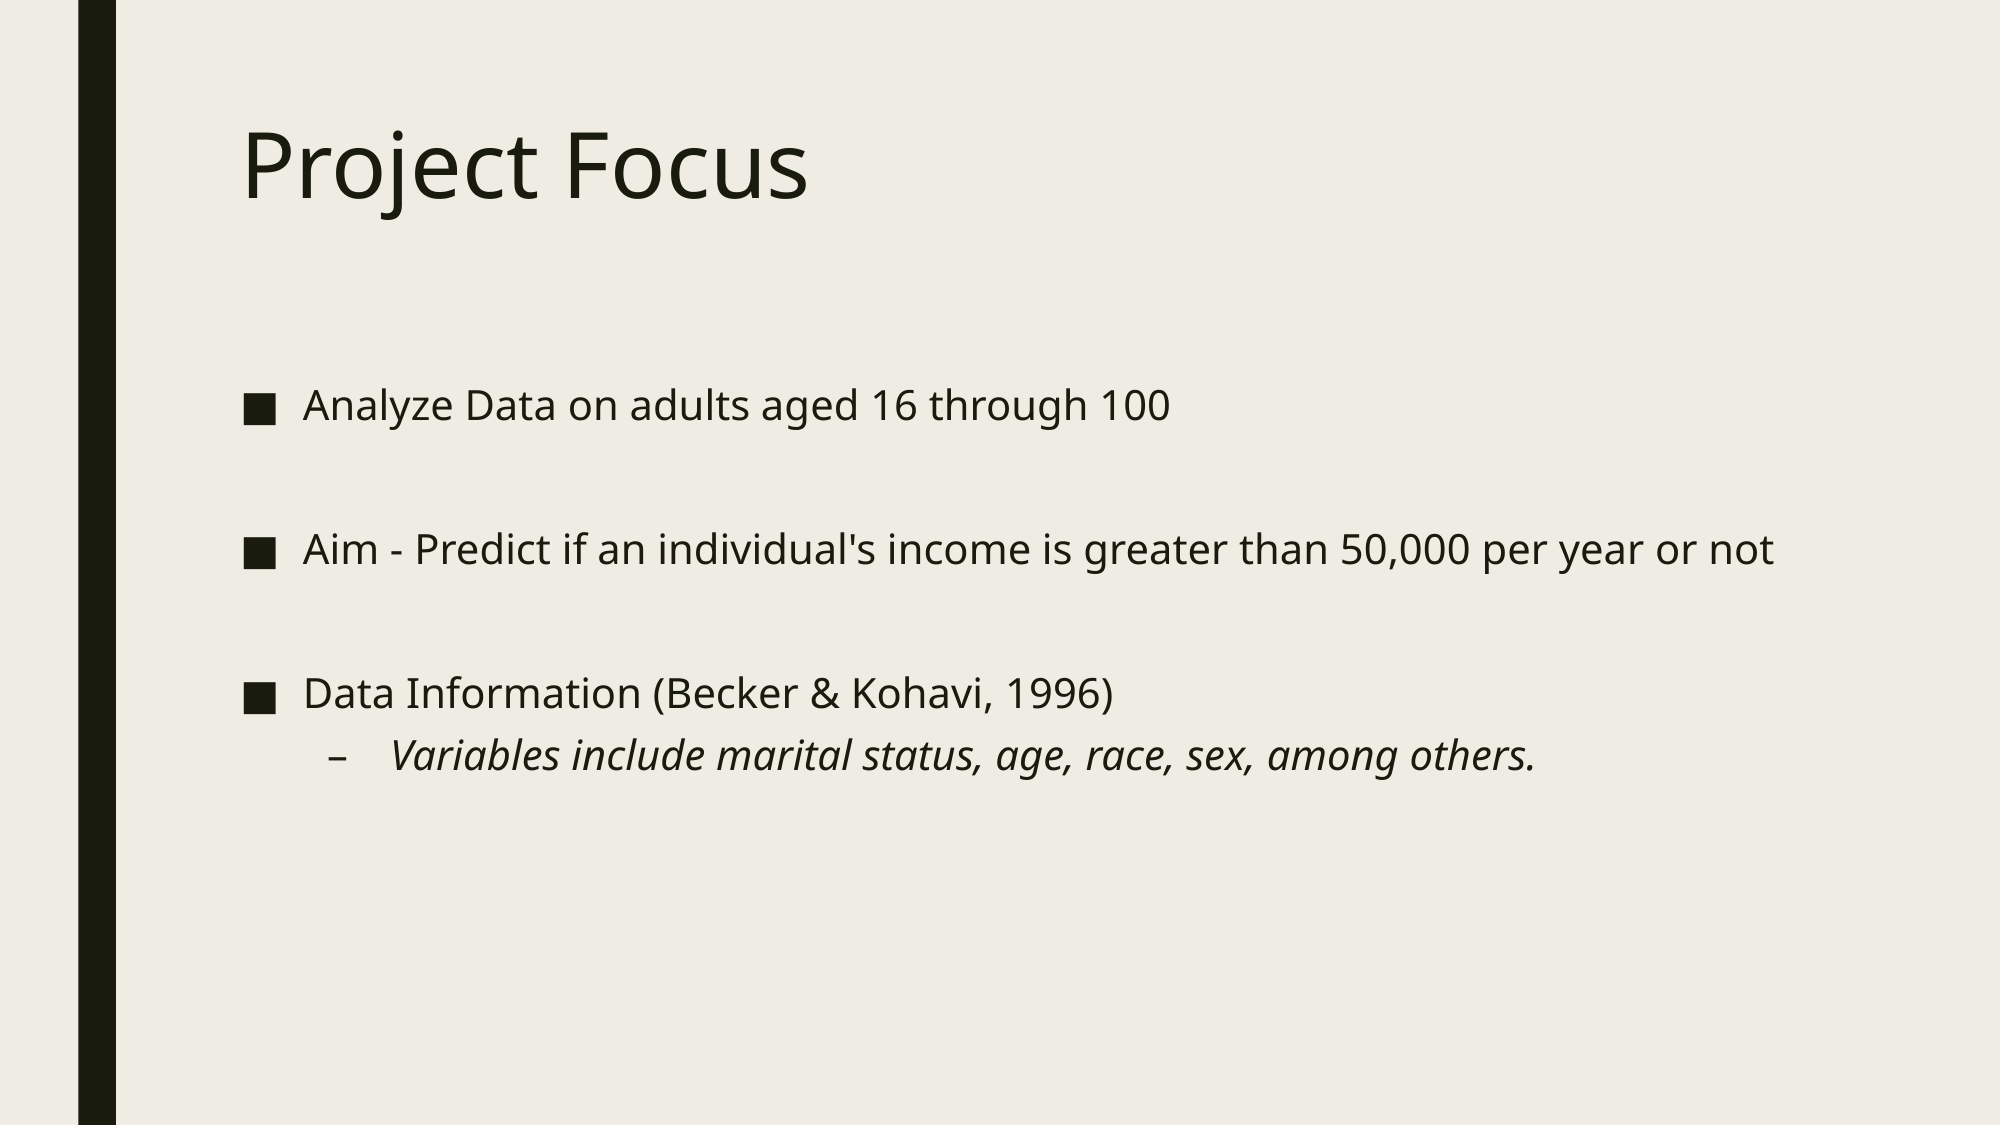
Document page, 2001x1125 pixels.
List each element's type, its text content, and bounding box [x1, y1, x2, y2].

list Analyze Data on adults aged 16 through 100 Aim - Predict if an individual's income is greater than 50,000 per year or not Data Information (Becker & Kohavi, 1996) Variables include marital status, age, race, sex, among others. [225, 375, 1800, 963]
title Project Focus [225, 112, 1800, 357]
